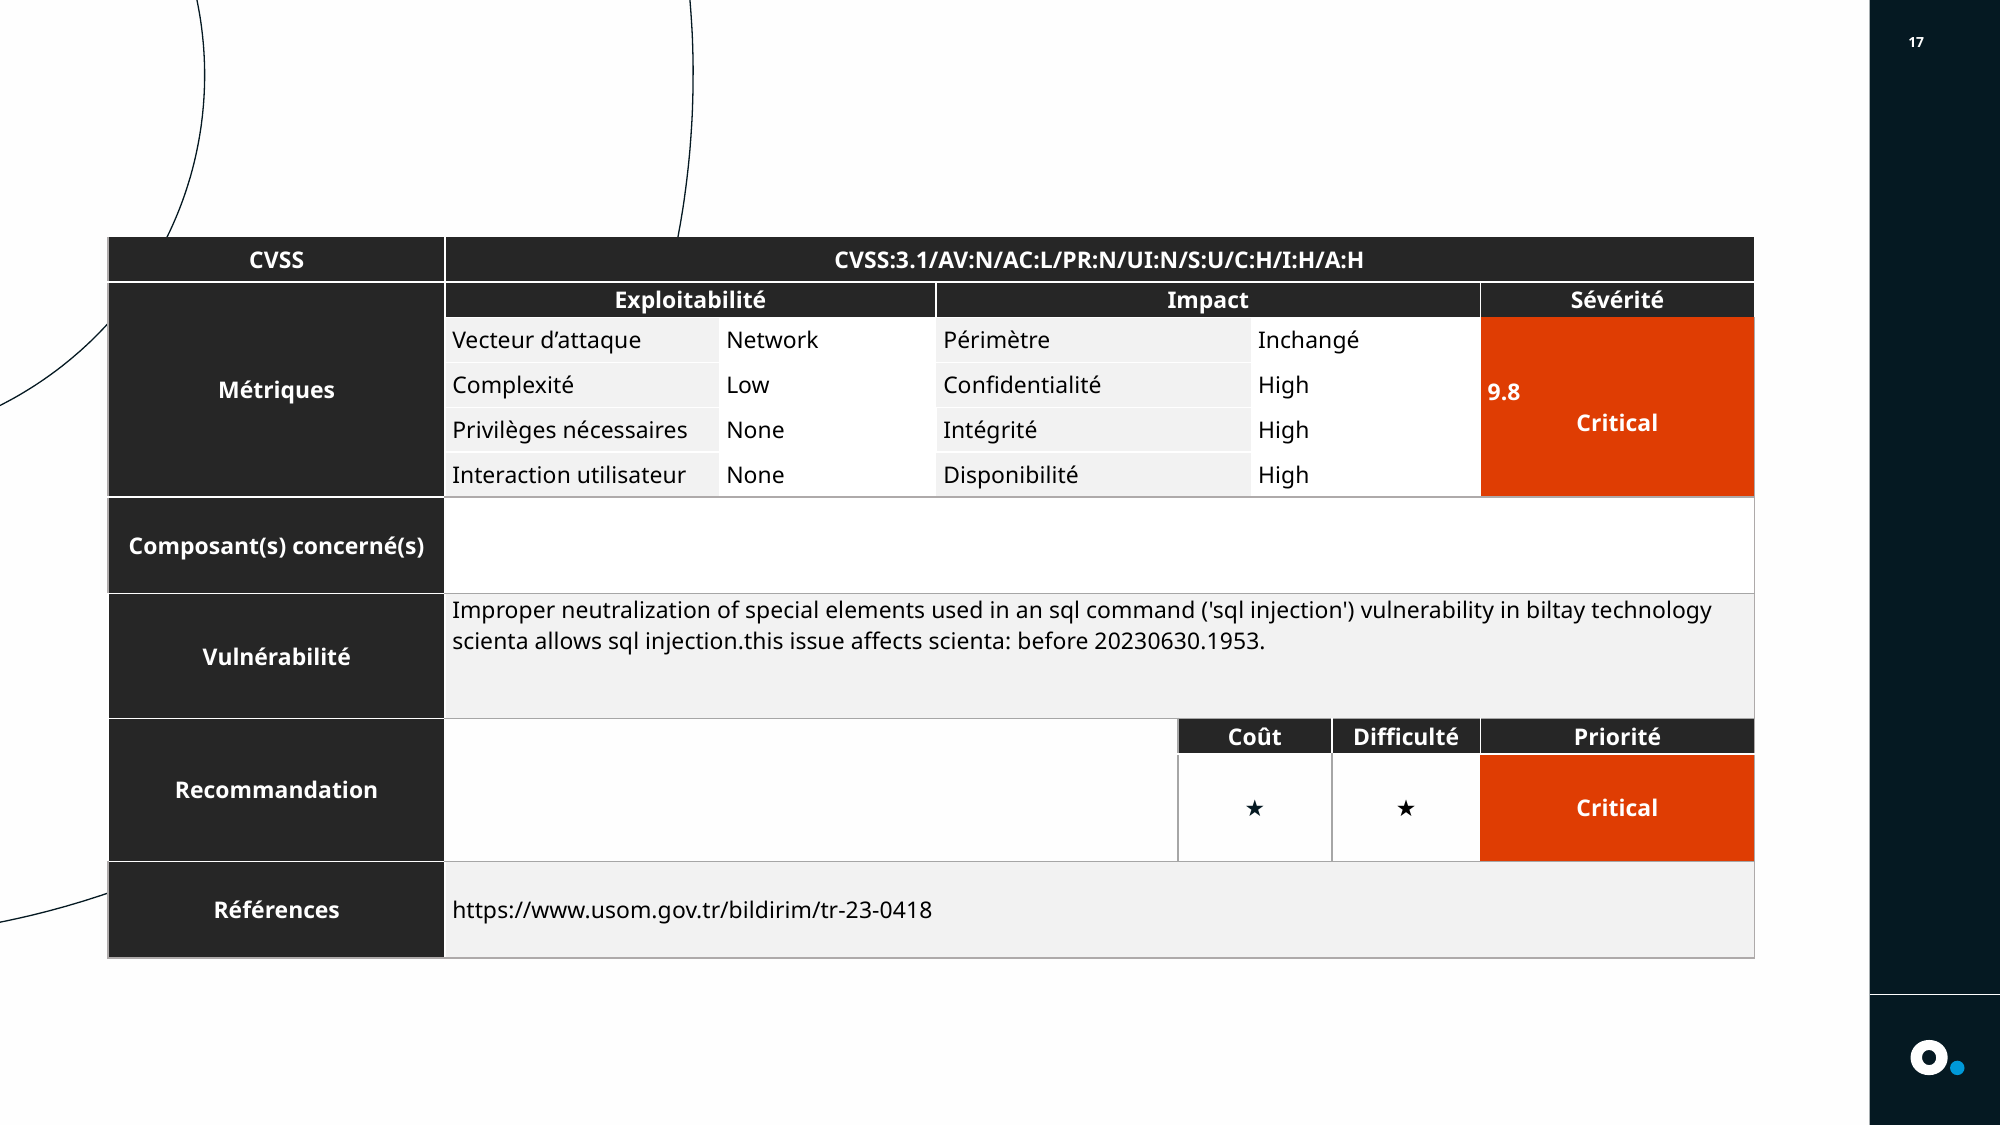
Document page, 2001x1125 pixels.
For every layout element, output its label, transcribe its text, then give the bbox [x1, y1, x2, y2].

table_cell Sévérité [1481, 283, 1754, 317]
table_cell Priorité [1481, 719, 1754, 753]
table_cell High [1251, 408, 1480, 451]
table_cell Difficulté [1333, 719, 1480, 753]
table_cell [446, 498, 1754, 593]
table_cell Inchangé [1251, 318, 1480, 362]
table_cell ★ [1333, 755, 1480, 861]
table_cell Critical [1480, 755, 1754, 861]
table_cell Vecteur d’attaque [446, 318, 719, 362]
table_cell 9.8 Critical [1481, 317, 1754, 496]
table_cell Exploitabilité [446, 283, 935, 317]
table_cell ★ [1179, 755, 1331, 861]
table_cell Intégrité [937, 408, 1251, 451]
table_cell Privilèges nécessaires [446, 408, 719, 451]
table_header CVSS:3.1/AV:N/AC:L/PR:N/UI:N/S:U/C:H/I:H/A:H [446, 237, 1754, 281]
table_cell Coût [1179, 719, 1331, 753]
table_cell Vulnérabilité [109, 594, 444, 718]
table_cell Périmètre [936, 318, 1251, 362]
table_cell None [719, 453, 936, 496]
table_cell Composant(s) concerné(s) [109, 498, 444, 593]
table_cell Impact [937, 283, 1480, 317]
table_cell Métriques [109, 283, 444, 496]
table_cell Recommandation [109, 719, 444, 861]
table_header CVSS [109, 237, 444, 281]
table_cell Interaction utilisateur [446, 453, 719, 496]
table_cell Low [719, 363, 936, 407]
table_cell High [1251, 453, 1480, 496]
table_cell Confidentialité [936, 363, 1251, 407]
table_cell [446, 719, 1177, 861]
table_cell Network [719, 318, 936, 362]
table_cell Improper neutralization of special elements used in an sql command ('sql injection') vulnerability in biltay technology scienta allows sql injection.this issue affects scienta: before 20230630.1953. [446, 594, 1754, 718]
slide_number 17 [1893, 26, 1953, 86]
table_cell High [1251, 363, 1480, 407]
table_cell https://www.usom.gov.tr/bildirim/tr-23-0418 [446, 862, 1754, 957]
table_cell None [719, 408, 935, 451]
table_cell Disponibilité [936, 453, 1251, 496]
table_cell Références [109, 862, 444, 957]
table_cell Complexité [446, 363, 719, 407]
